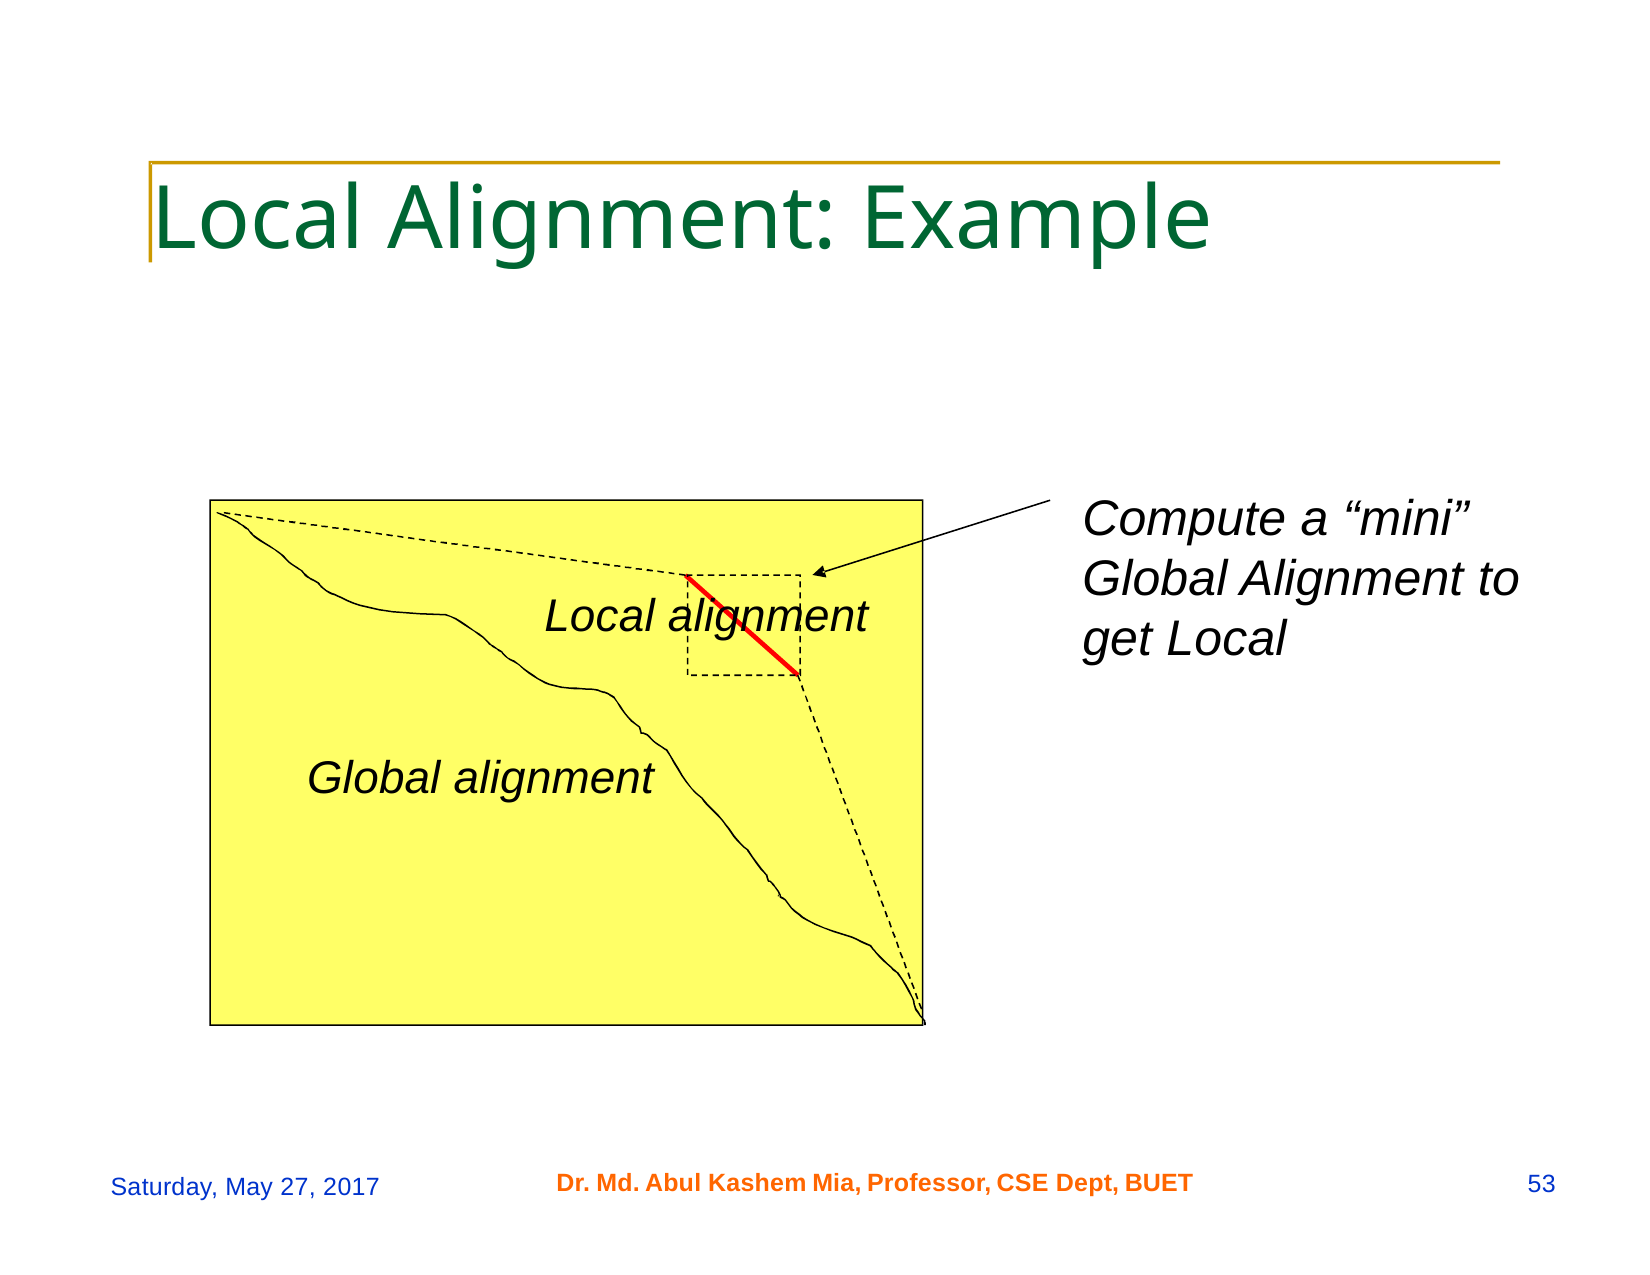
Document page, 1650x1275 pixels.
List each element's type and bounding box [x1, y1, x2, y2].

text_box [74, 74, 1575, 1201]
